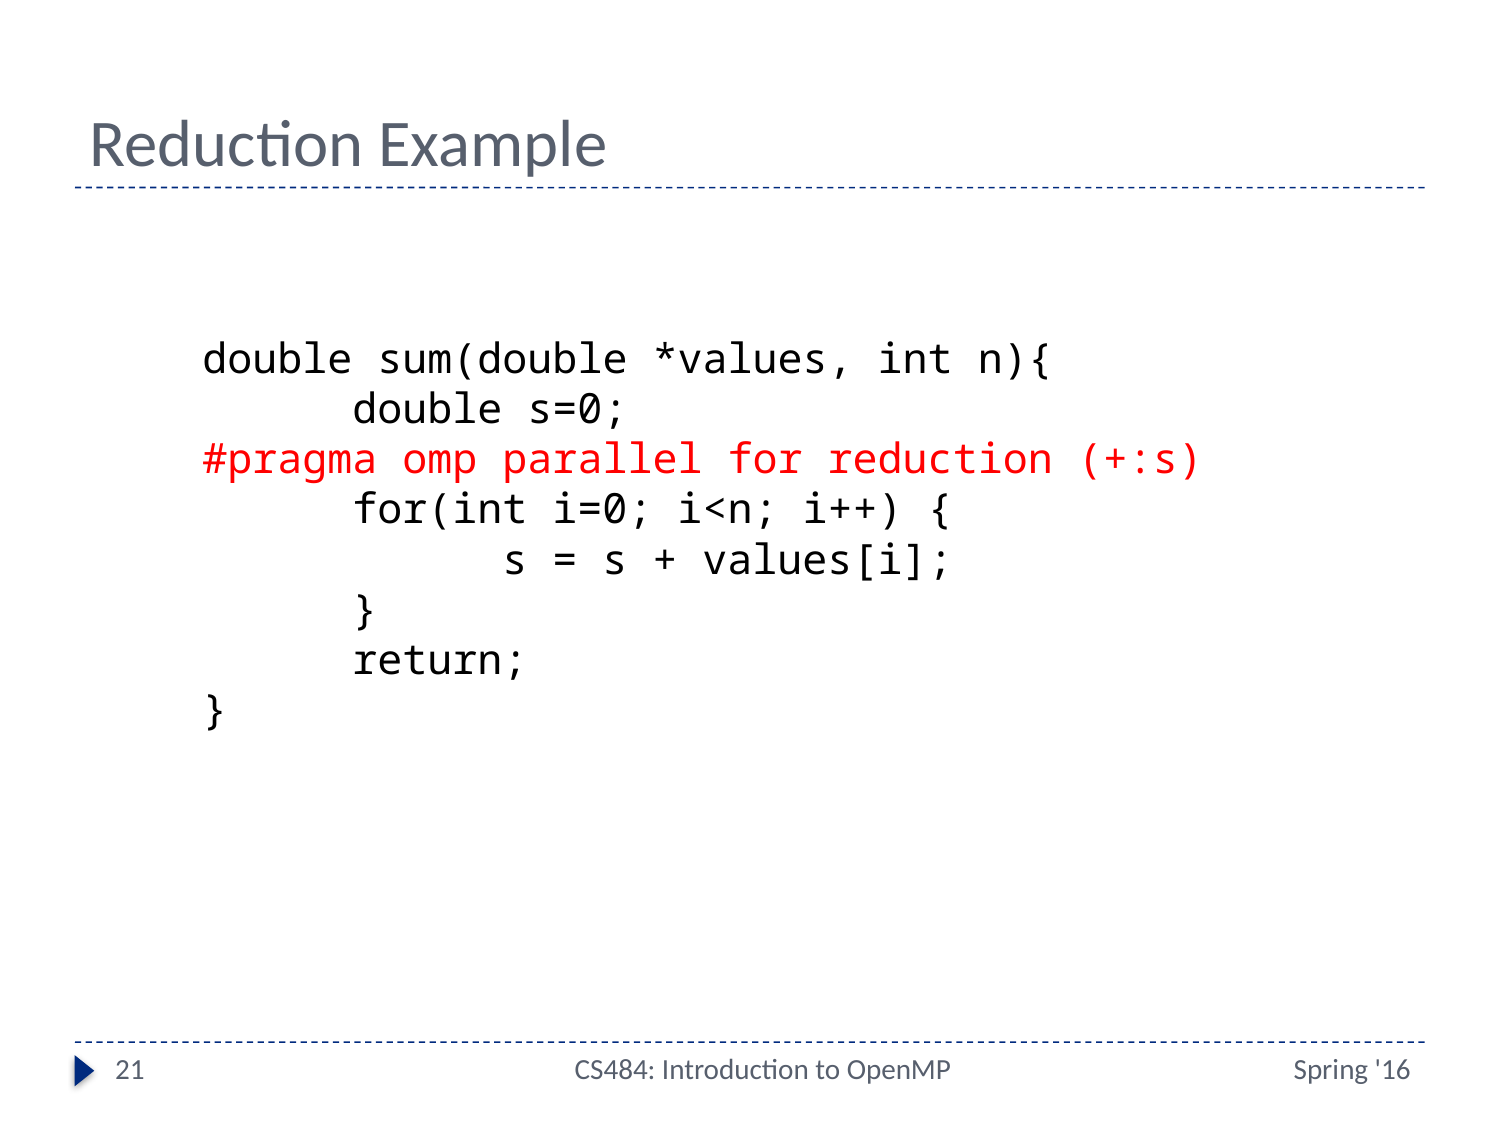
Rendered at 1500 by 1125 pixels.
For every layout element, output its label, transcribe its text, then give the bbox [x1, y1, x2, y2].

slide_number Spring '16 [1050, 1042, 1426, 1103]
footer CS484: Introduction to OpenMP [475, 1042, 1050, 1103]
text_box double sum(double *values, int n){ double s=0; #pragma omp parallel for reduction (+:s) for(int i=0; i<n; i++) { s = s + values[i]; } return; } [187, 324, 1300, 740]
slide_number 21 [100, 1042, 426, 1103]
title Reduction Example [75, 24, 1425, 188]
